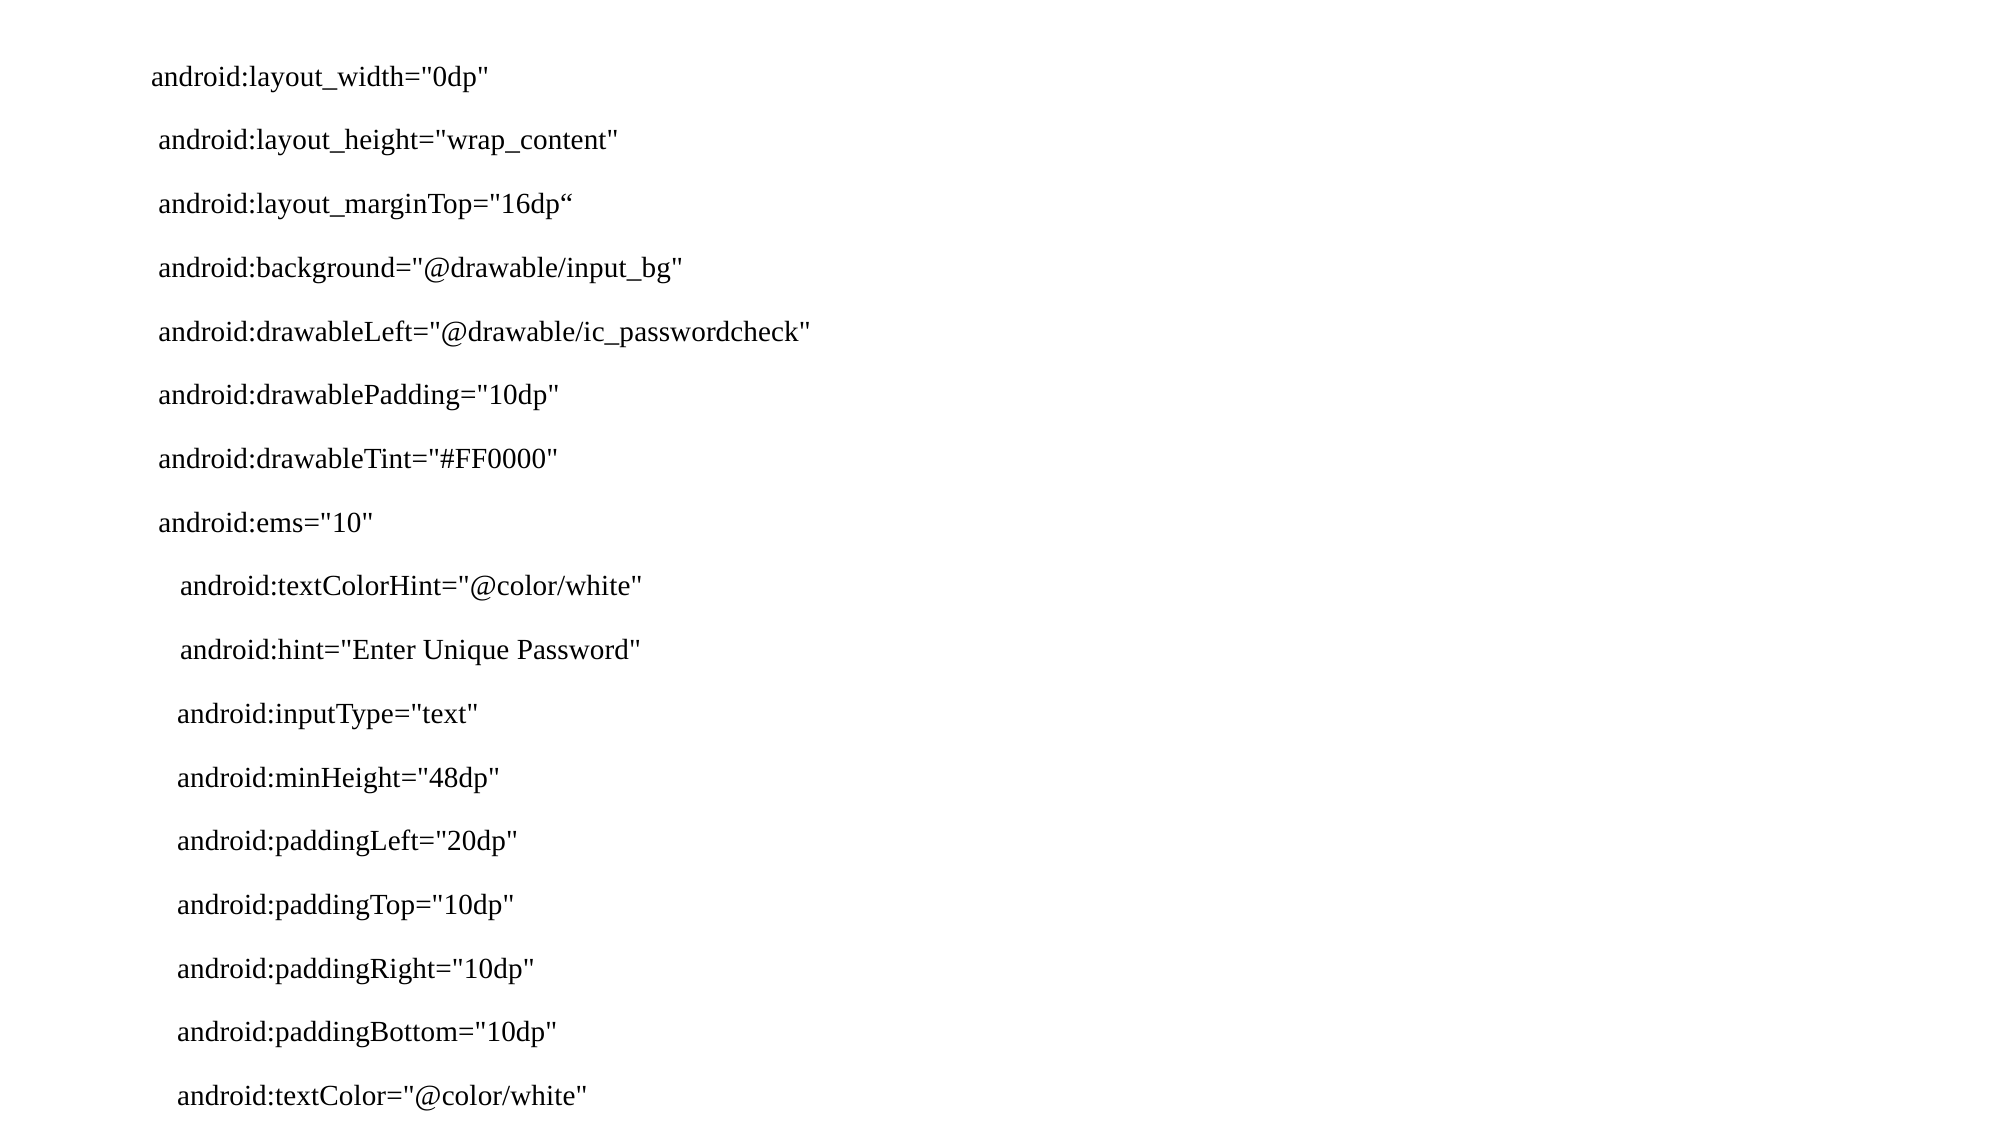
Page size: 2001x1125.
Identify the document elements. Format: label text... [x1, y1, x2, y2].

text_box android:layout_width="0dp" android:layout_height="wrap_content" android:layout_marginTop="16dp“ android:background="@drawable/input_bg" android:drawableLeft="@drawable/ic_passwordcheck" android:drawablePadding="10dp" android:drawableTint="#FF0000" android:ems="10" android:textColorHint="@color/white" android:hint="Enter Unique Password" android:inputType="text" android:minHeight="48dp" android:paddingLeft="20dp" android:paddingTop="10dp" android:paddingRight="10dp" android:paddingBottom="10dp" android:textColor="@color/white" [85, 32, 1086, 1125]
